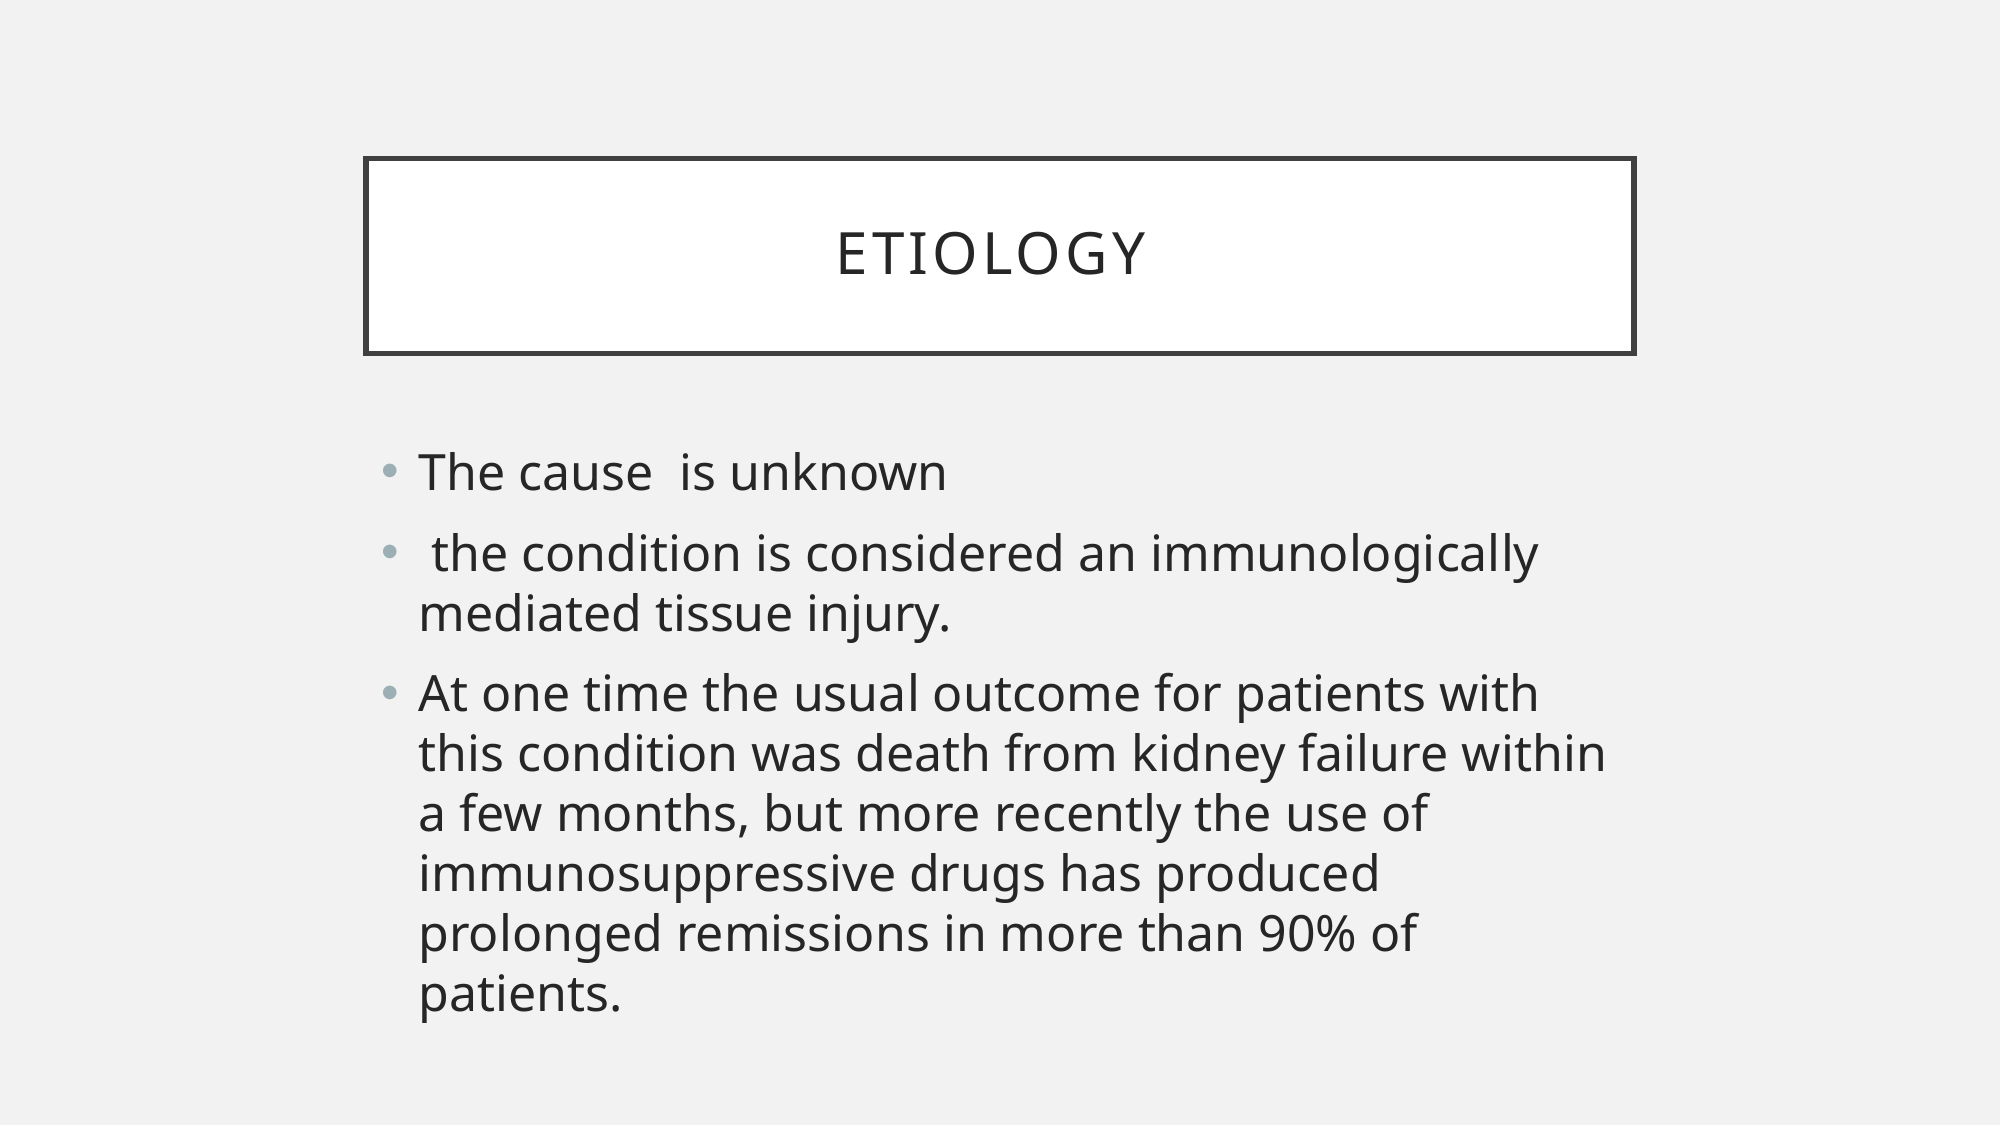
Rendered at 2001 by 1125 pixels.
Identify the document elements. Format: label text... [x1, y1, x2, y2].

list The cause is unknown the condition is considered an immunologically mediated tissue injury. At one time the usual outcome for patients with this condition was death from kidney failure within a few months, but more recently the use of immunosuppressive drugs has produced prolonged remissions in more than 90% of patients. [366, 432, 1634, 942]
title Etiology [363, 156, 1637, 356]
